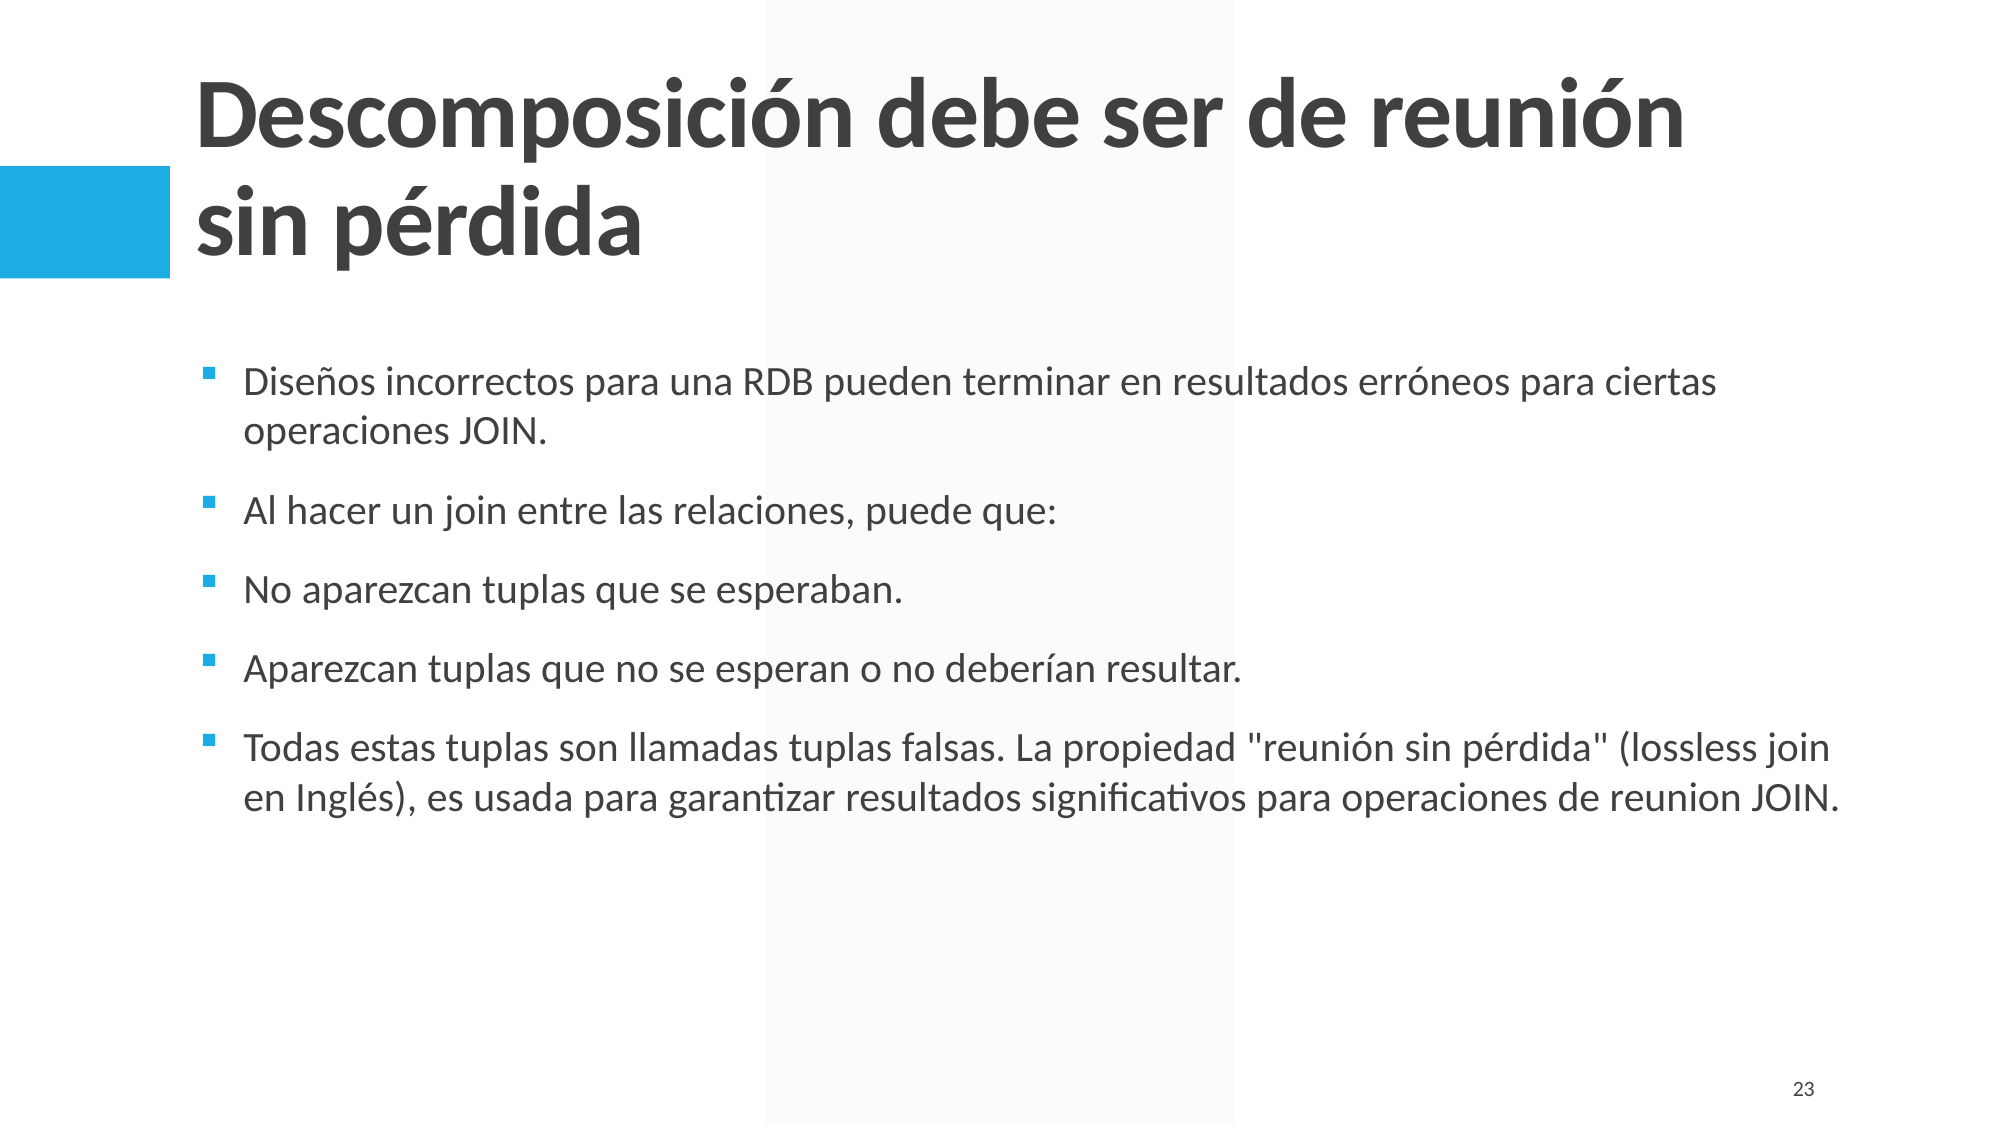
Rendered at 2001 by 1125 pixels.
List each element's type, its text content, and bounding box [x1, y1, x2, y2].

slide_number 23 [1702, 1057, 1830, 1118]
list Diseños incorrectos para una RDB pueden terminar en resultados erróneos para ciertas operaciones JOIN. Al hacer un join entre las relaciones, puede que: No aparezcan tuplas que se esperaban. Aparezcan tuplas que no se esperan o no deberían resultar. Todas estas tuplas son llamadas tuplas falsas. La propiedad "reunión sin pérdida" (lossless join en Inglés), es usada para garantizar resultados significativos para operaciones de reunion JOIN. [199, 345, 1850, 963]
title Descomposición debe ser de reunión sin pérdida [180, 47, 1830, 285]
